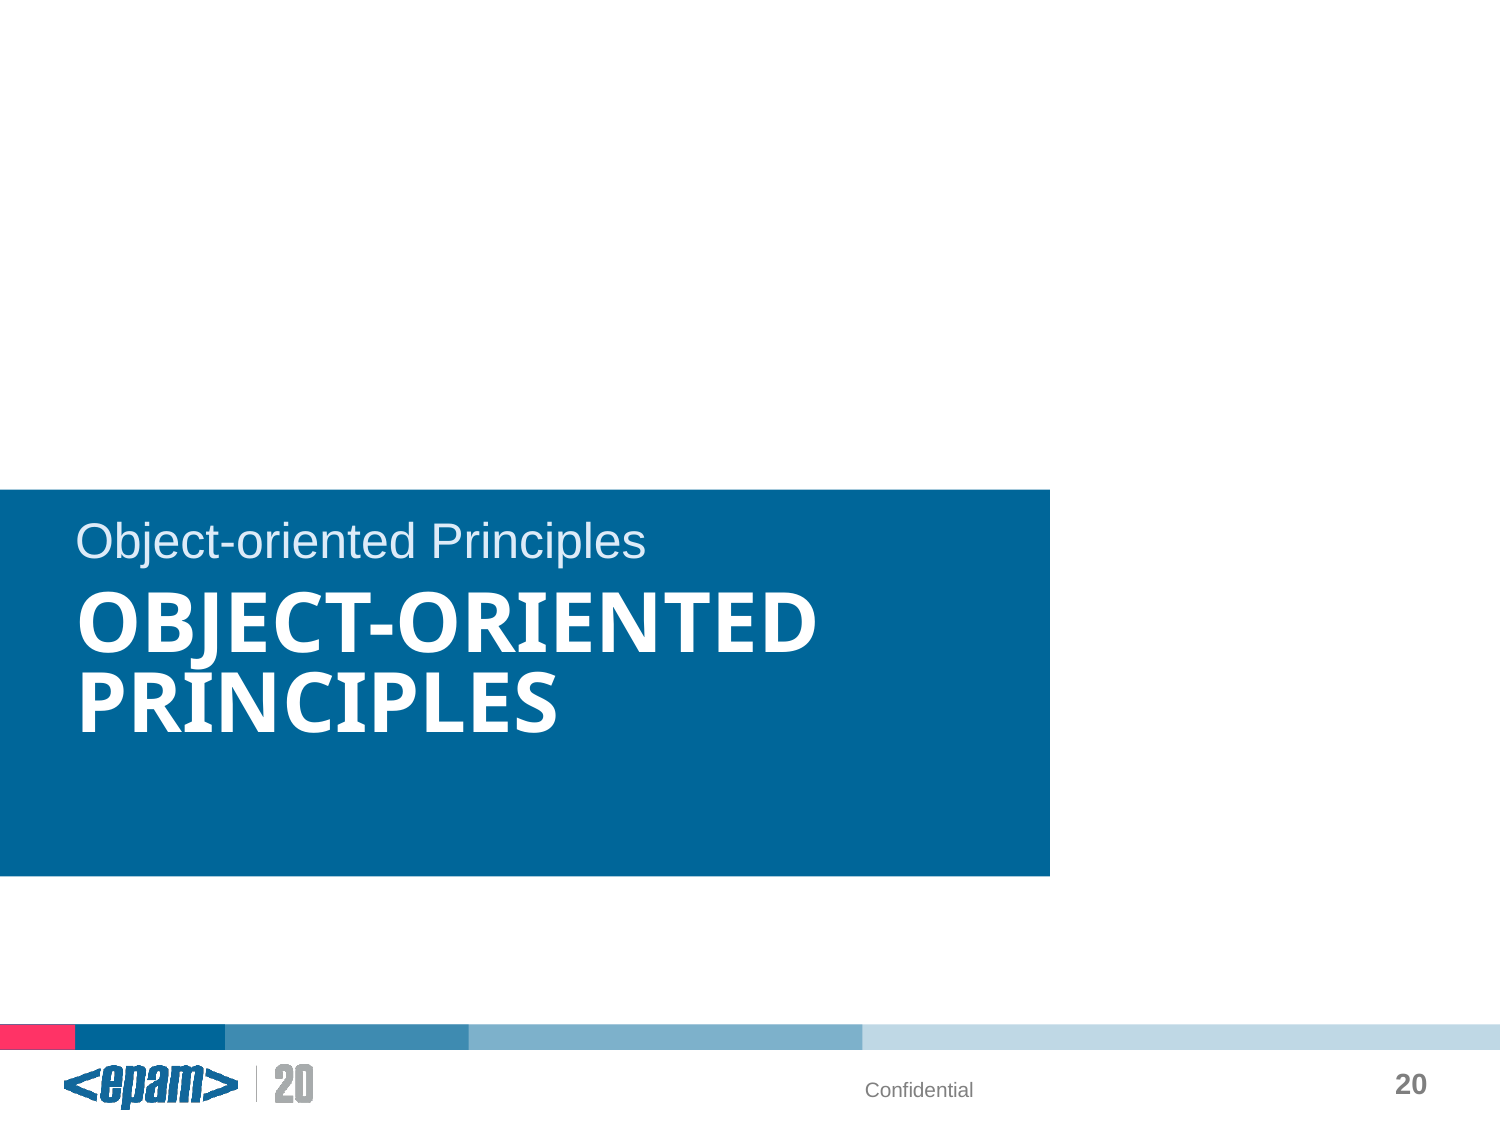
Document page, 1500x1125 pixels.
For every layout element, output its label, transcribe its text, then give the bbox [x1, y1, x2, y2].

list Object-oriented Principles [0, 489, 1050, 576]
picture [64, 1064, 313, 1110]
title Object-oriented Principles [0, 576, 1050, 877]
slide_number 20 [1348, 1065, 1428, 1125]
footer Confidential [849, 1069, 1348, 1125]
